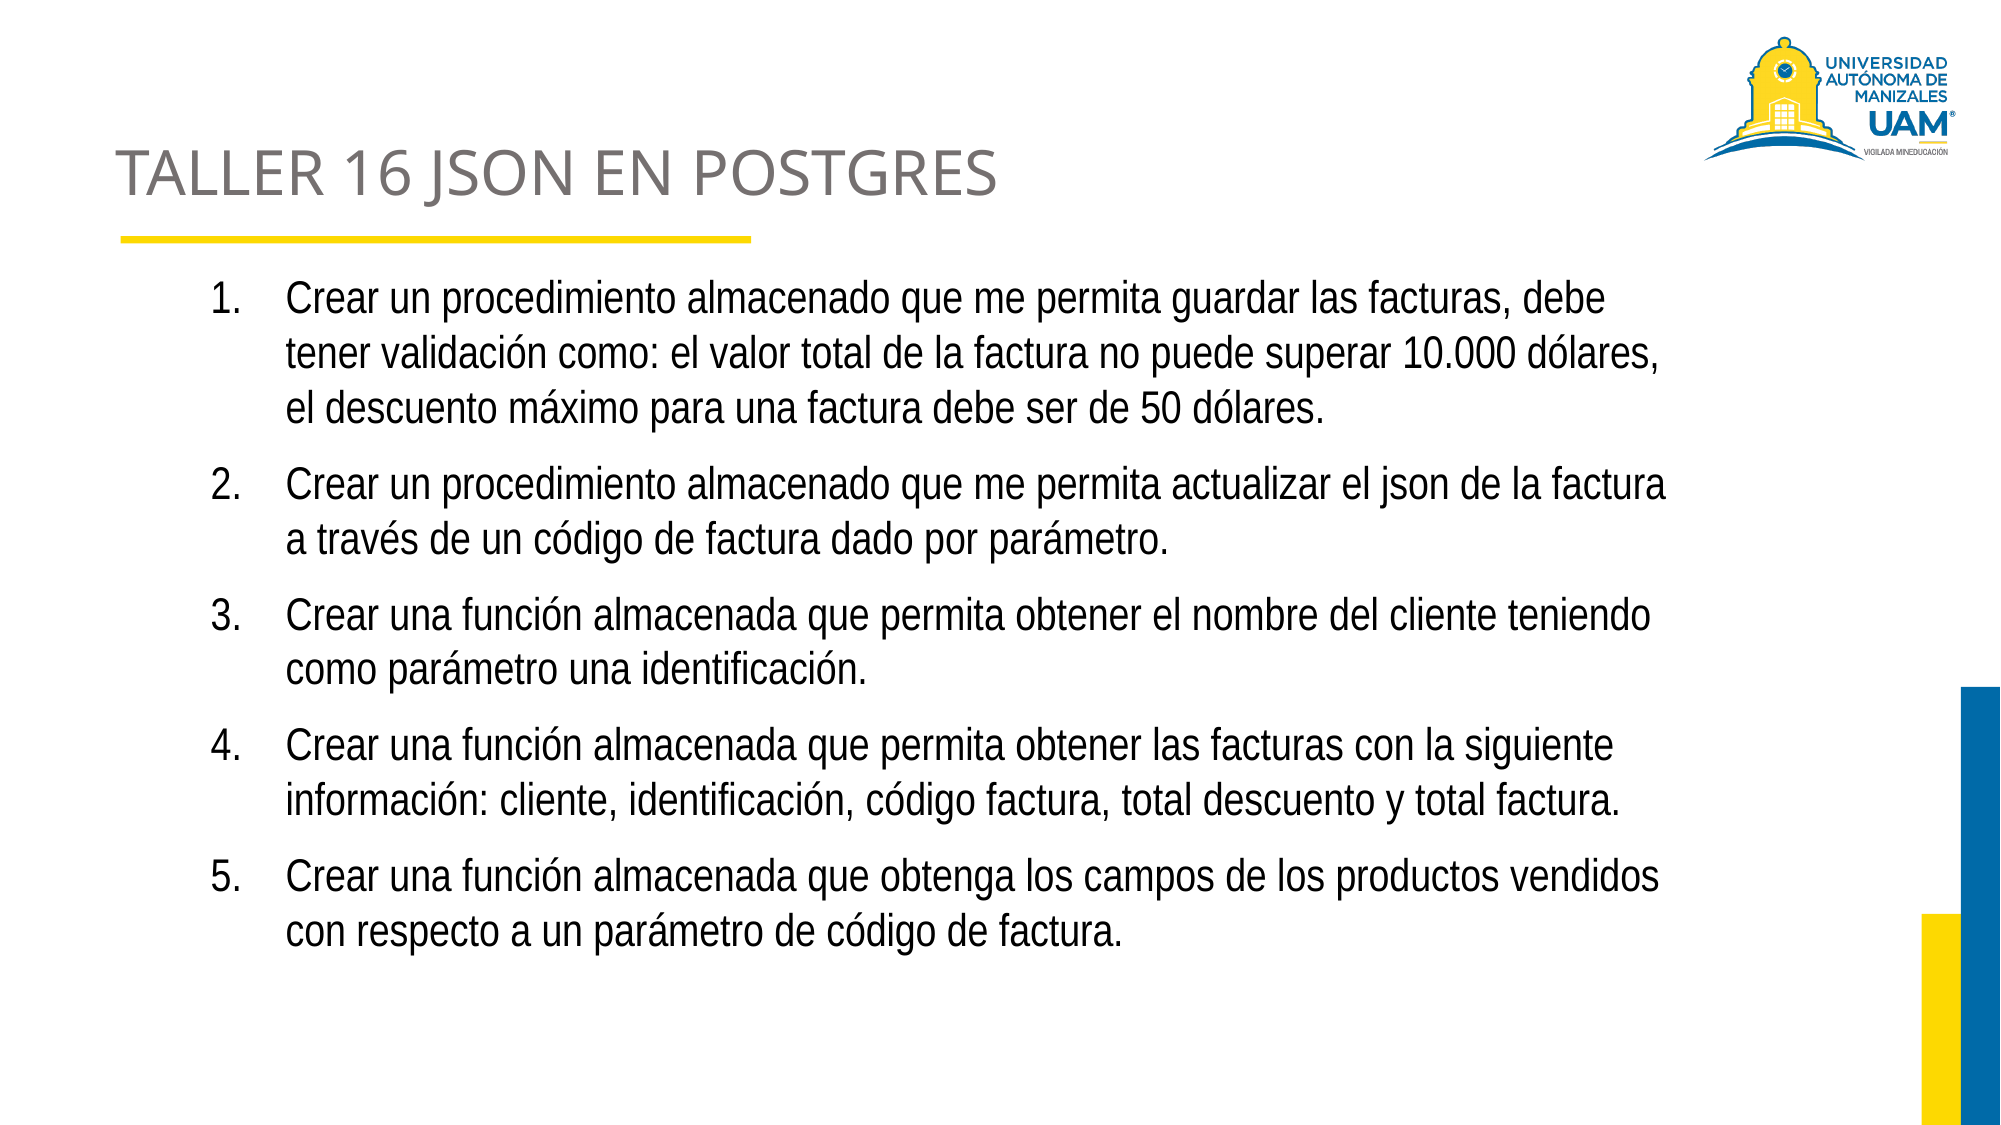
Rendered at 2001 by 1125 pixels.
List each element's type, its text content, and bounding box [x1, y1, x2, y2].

list Crear un procedimiento almacenado que me permita guardar las facturas, debe tener validación como: el valor total de la factura no puede superar 10.000 dólares, el descuento máximo para una factura debe ser de 50 dólares. Crear un procedimiento almacenado que me permita actualizar el json de la factura a través de un código de factura dado por parámetro. Crear una función almacenada que permita obtener el nombre del cliente teniendo como parámetro una identificación. Crear una función almacenada que permita obtener las facturas con la siguiente información: cliente, identificación, código factura, total descuento y total factura. Crear una función almacenada que obtenga los campos de los productos vendidos con respecto a un parámetro de código de factura. [120, 260, 1703, 1125]
title TALLER 16 JSON EN POSTGRES [100, 90, 1826, 260]
text_box [120, 236, 752, 244]
picture [1683, 13, 1976, 184]
